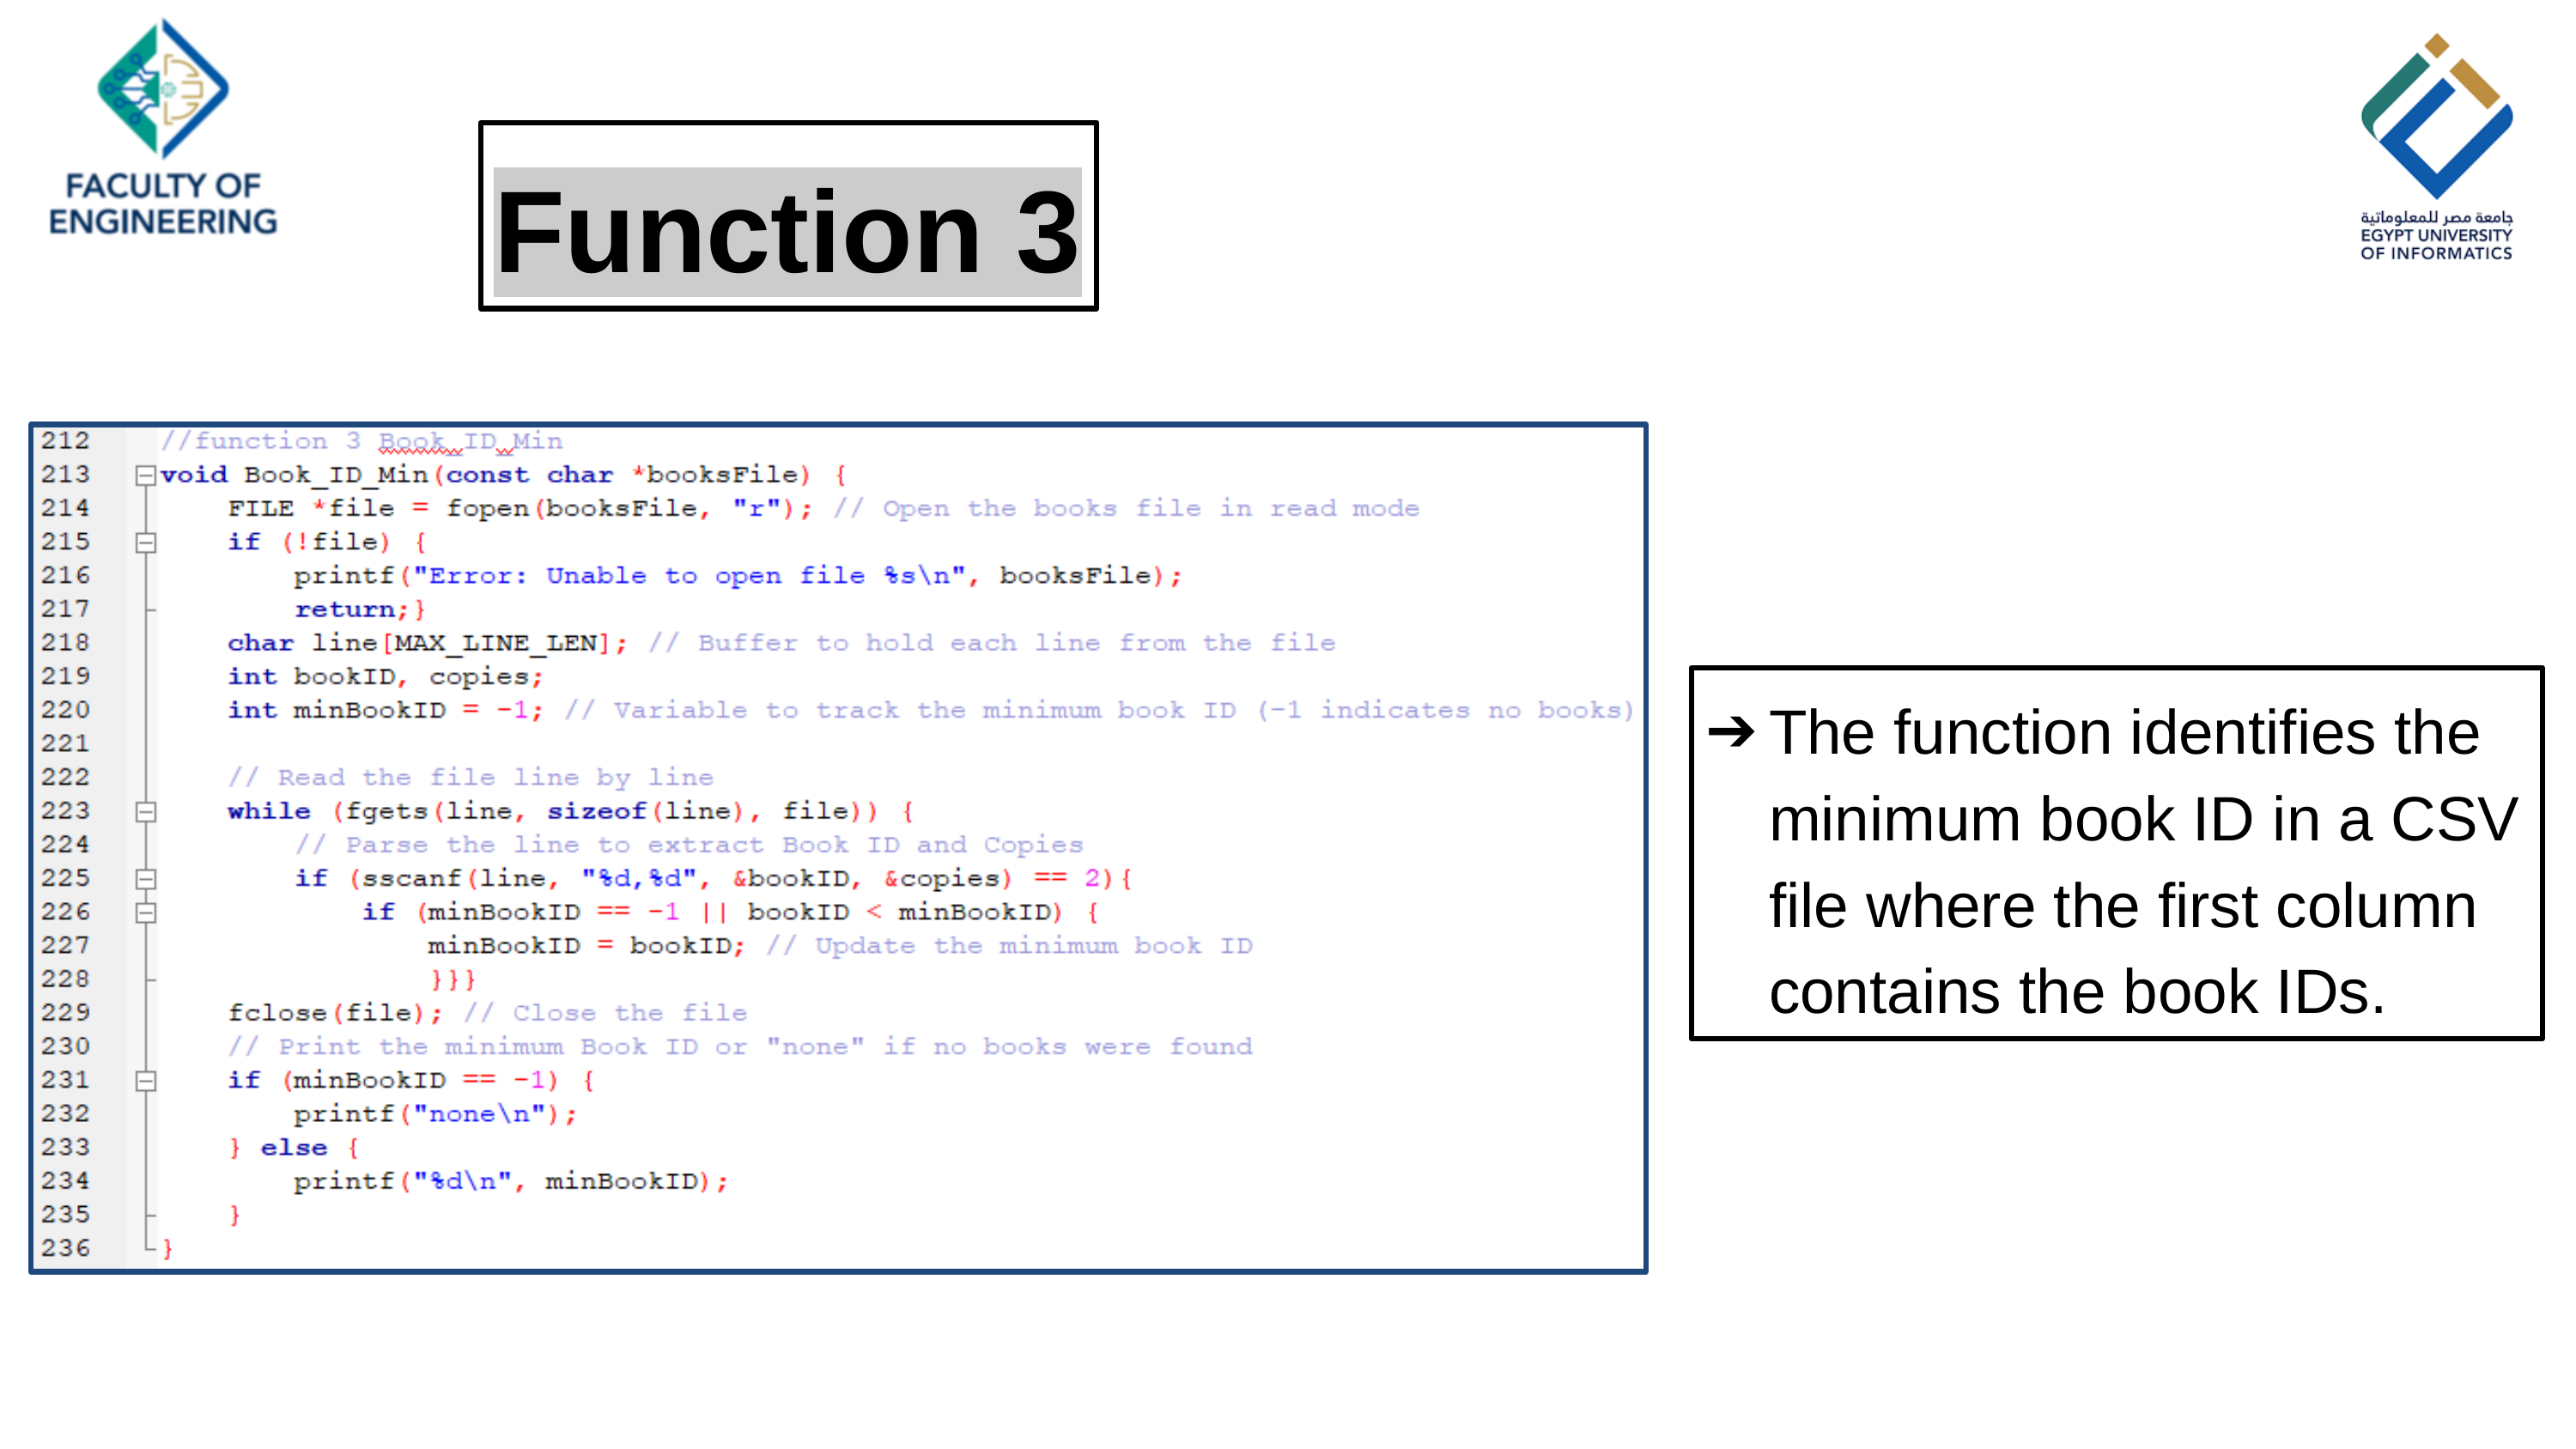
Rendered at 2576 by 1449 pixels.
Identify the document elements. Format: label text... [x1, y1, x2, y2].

text_box Function 3 [481, 122, 1097, 309]
text_box [0, 0, 325, 282]
text_box The function identifies the minimum book ID in a CSV file where the first column contains the book IDs. [1692, 667, 2543, 1040]
picture [33, 427, 1643, 1270]
text_box [2298, 6, 2576, 284]
